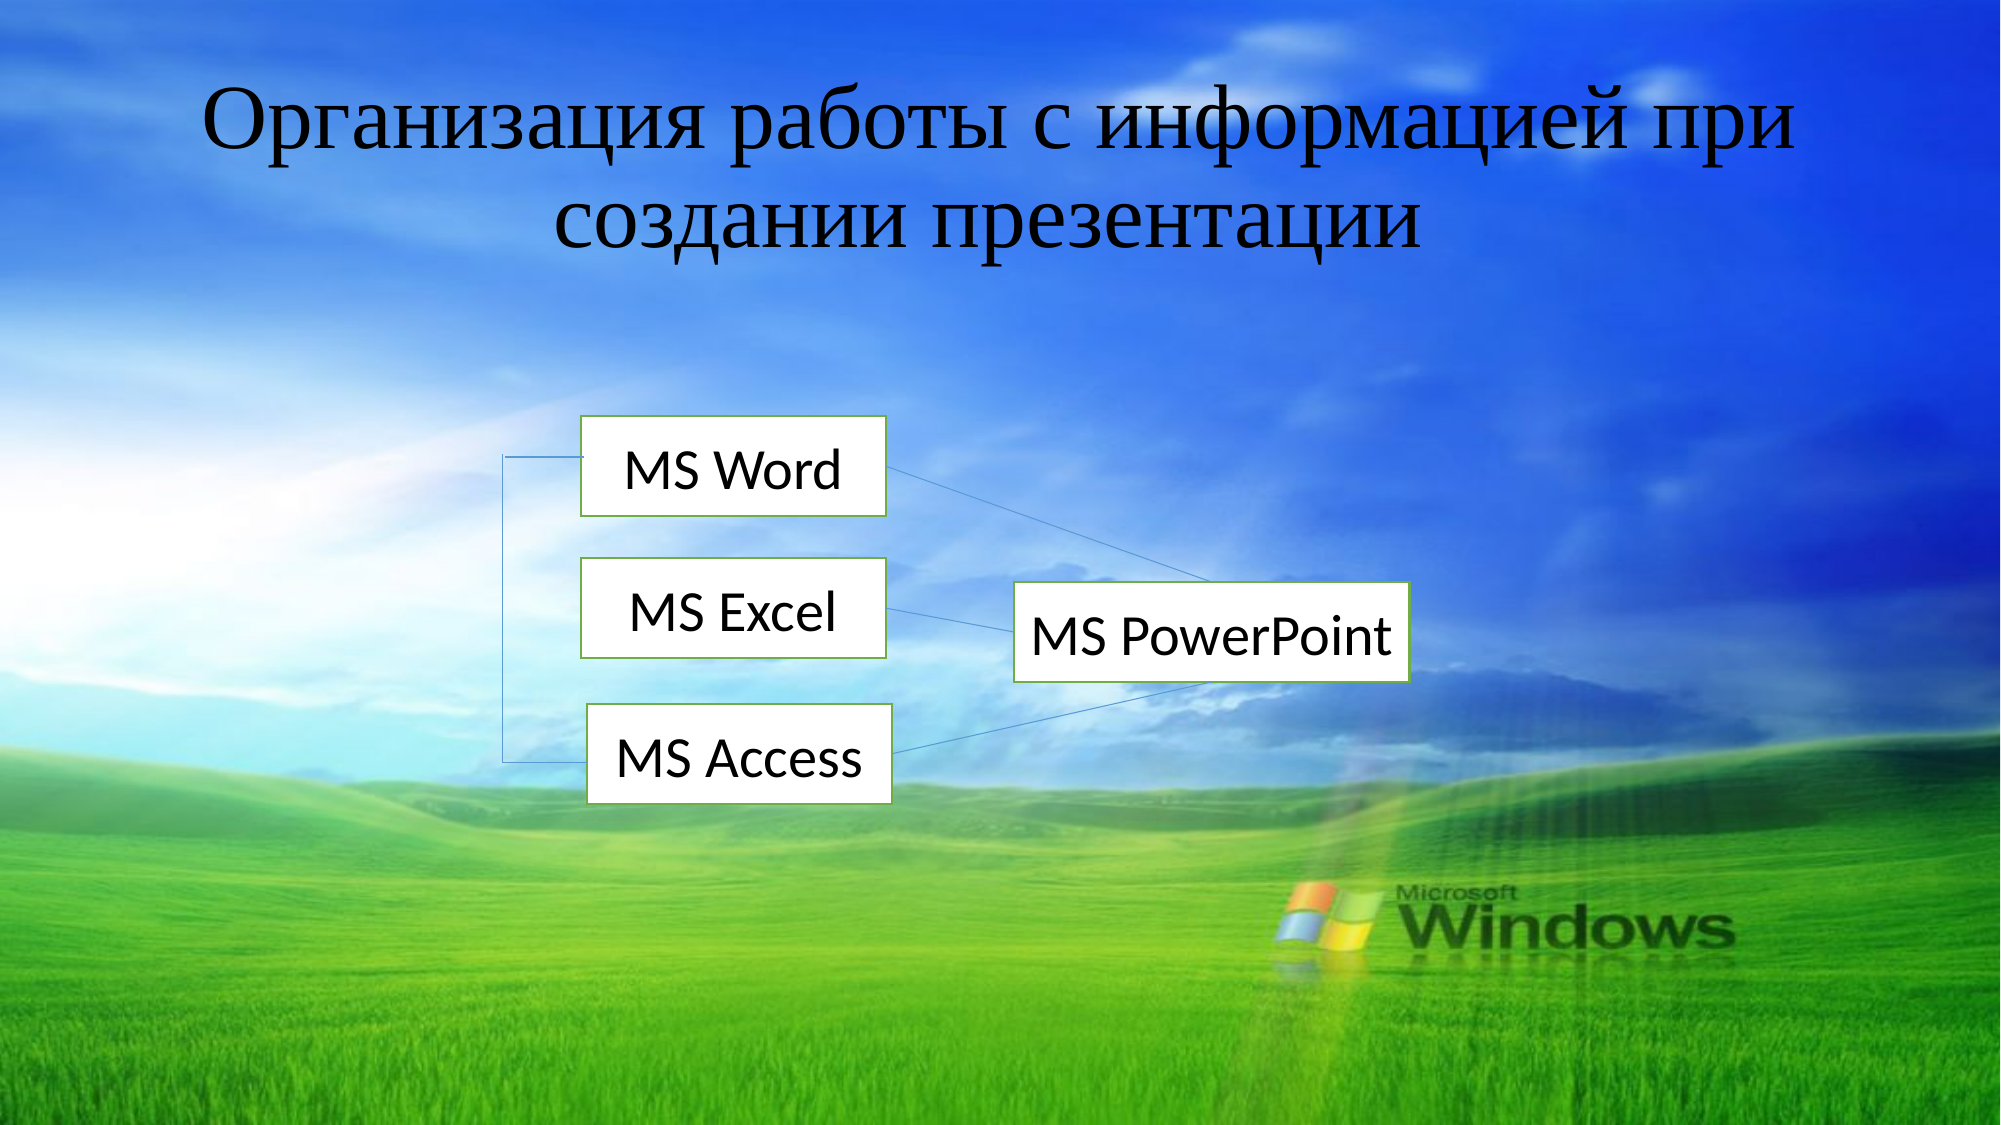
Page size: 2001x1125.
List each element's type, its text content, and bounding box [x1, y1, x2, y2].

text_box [885, 608, 1014, 632]
text_box MS PowerPoint [1013, 581, 1411, 683]
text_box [891, 681, 1212, 754]
title Организация работы с информацией при создании презентации [137, 59, 1863, 278]
text_box MS Access [586, 703, 893, 805]
picture [0, 0, 2001, 1125]
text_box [885, 466, 1212, 582]
text_box MS Excel [580, 557, 887, 659]
text_box MS Word [580, 415, 887, 517]
